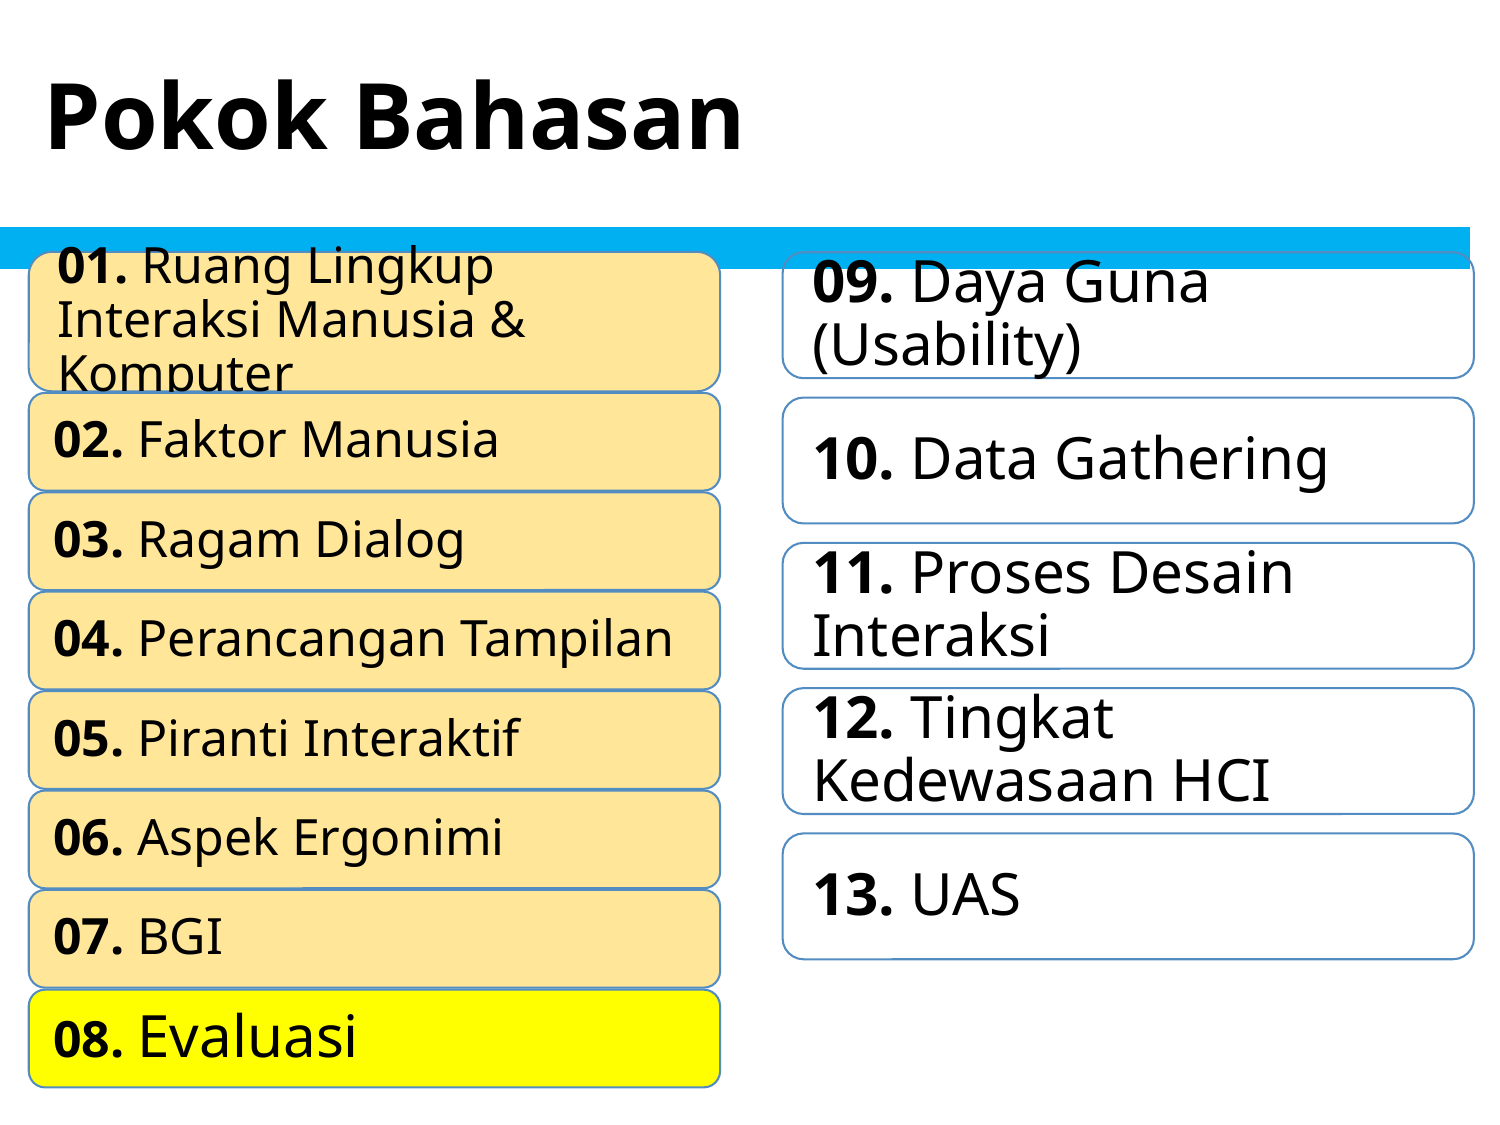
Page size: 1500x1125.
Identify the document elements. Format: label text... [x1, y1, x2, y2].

title Pokok Bahasan [28, 19, 1469, 222]
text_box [28, 251, 721, 1088]
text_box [782, 251, 1474, 961]
